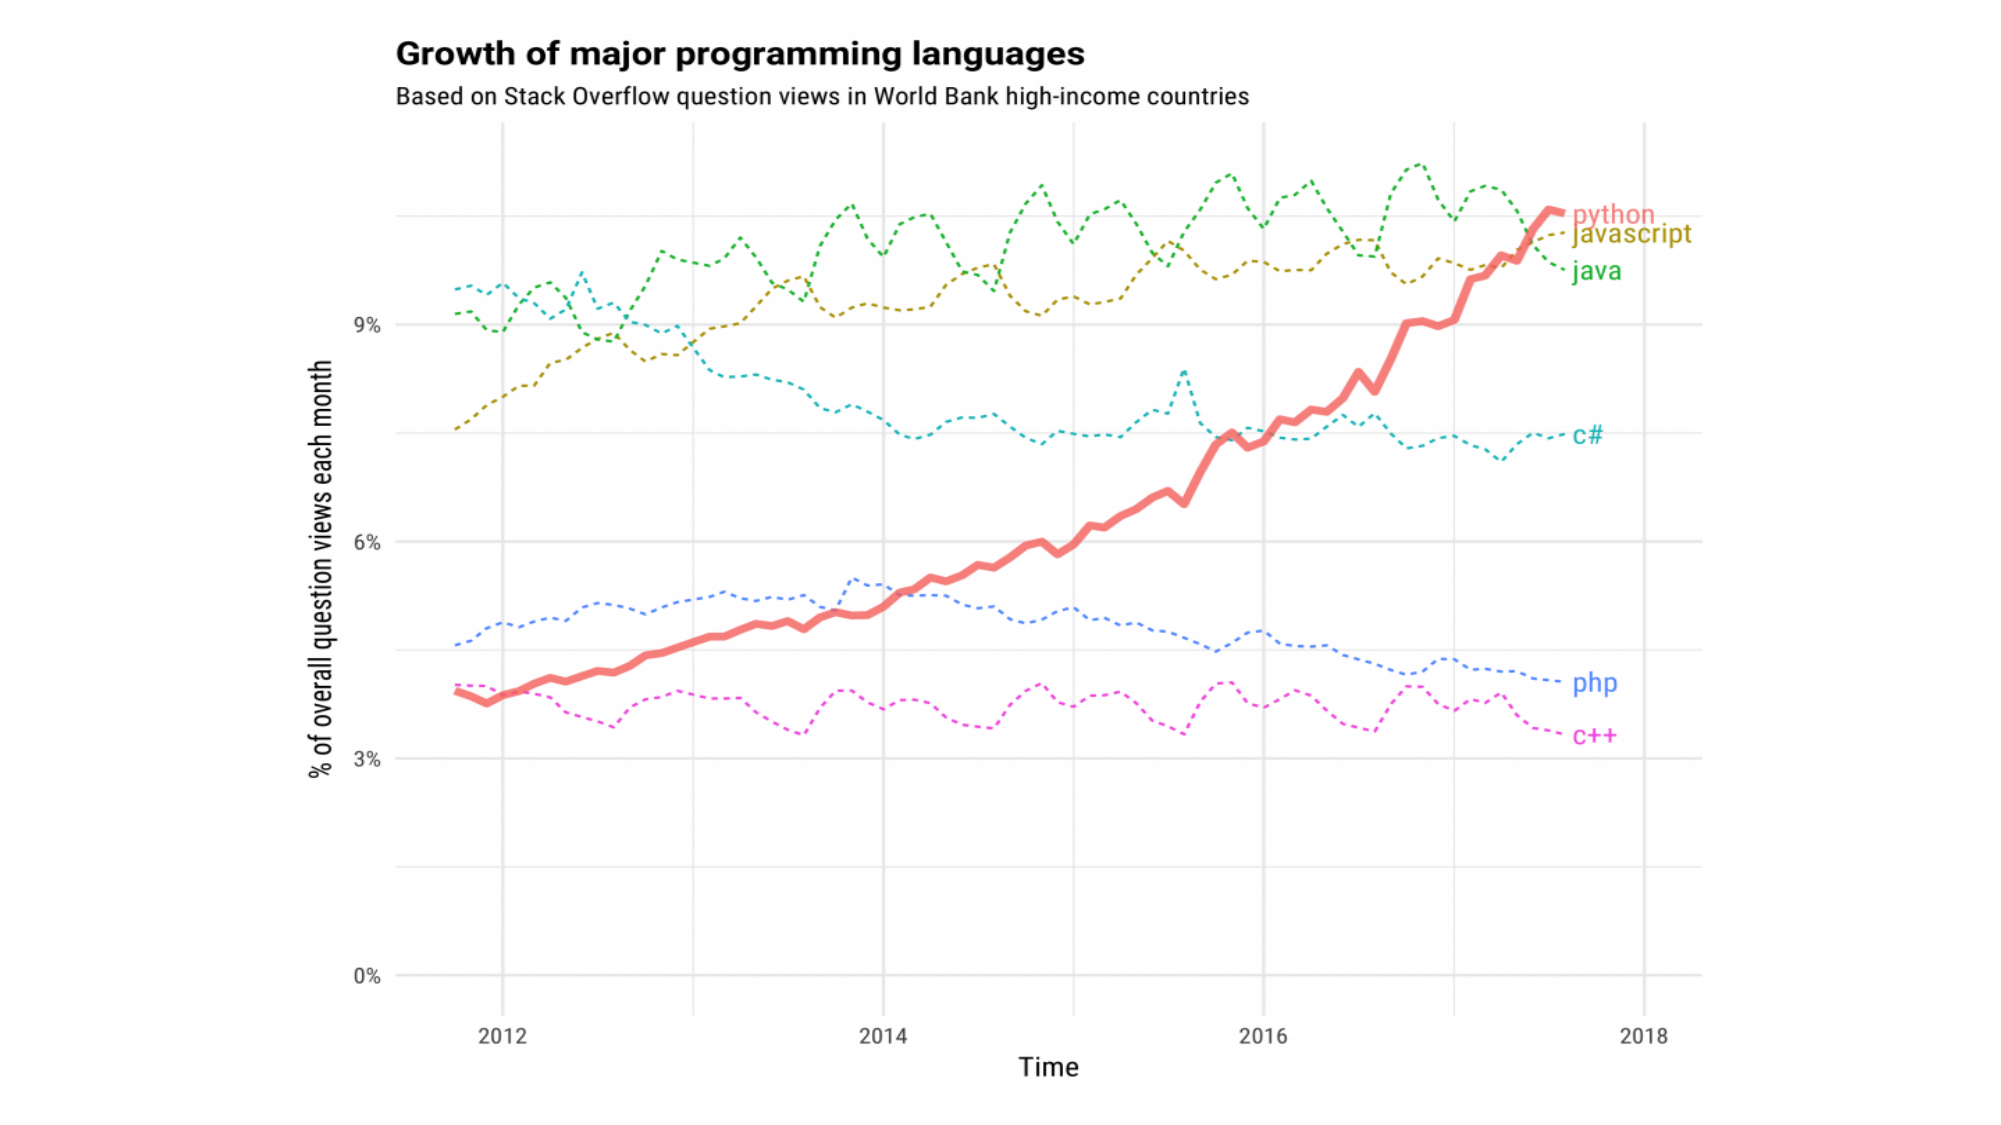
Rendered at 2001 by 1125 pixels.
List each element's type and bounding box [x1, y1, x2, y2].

picture [294, 28, 1718, 1090]
